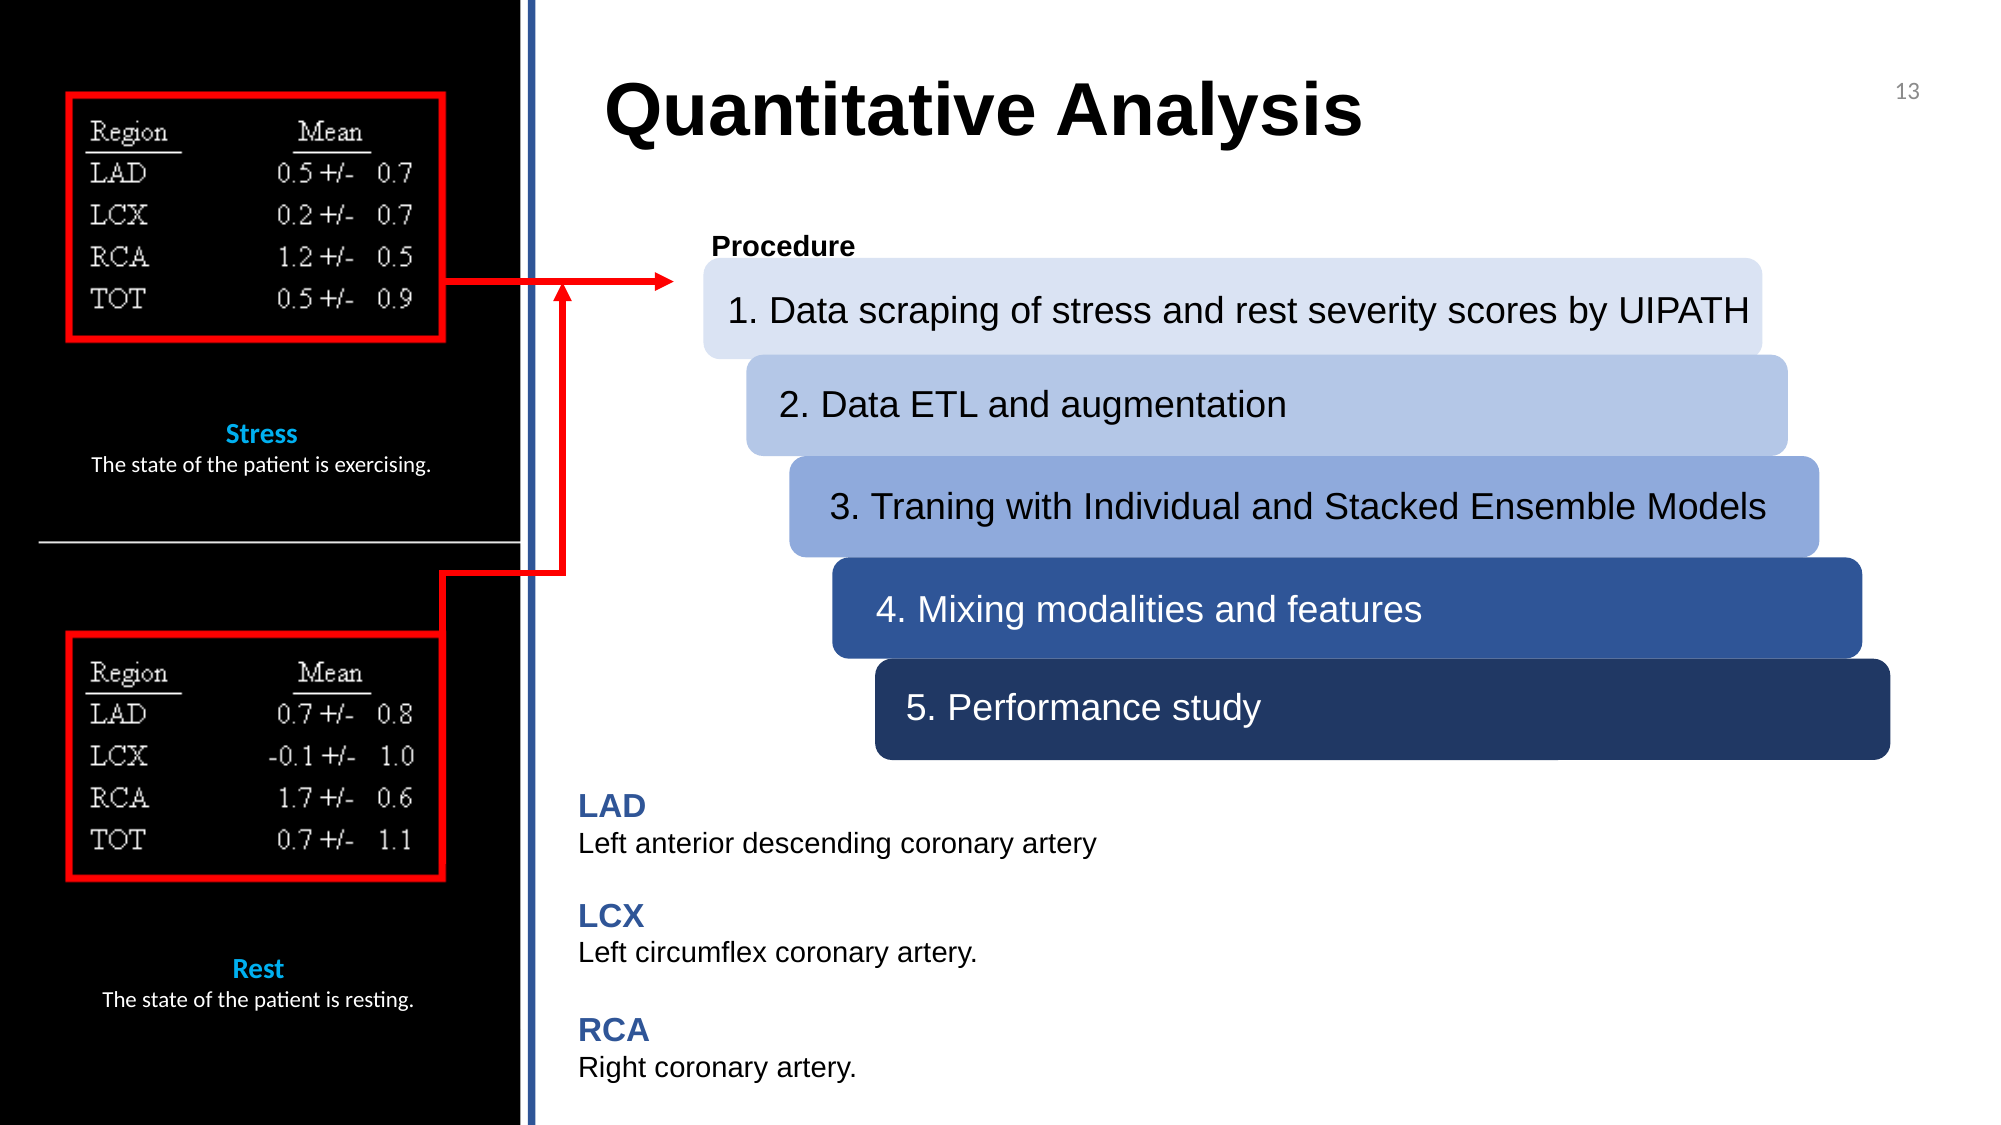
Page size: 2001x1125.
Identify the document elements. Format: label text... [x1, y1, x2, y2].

title Quantitative Analysis [589, 2, 1820, 220]
text_box LAD Left anterior descending coronary artery LCX Left circumflex coronary artery. RCA Right coronary artery. [563, 776, 1211, 1091]
text_box Procedure [696, 219, 871, 270]
text_box [527, 634, 536, 1125]
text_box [703, 257, 1891, 761]
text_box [211, 513, 703, 634]
text_box [527, 0, 536, 278]
text_box [527, 285, 536, 513]
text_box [0, 0, 521, 1125]
slide_number 13 [1485, 59, 1935, 120]
